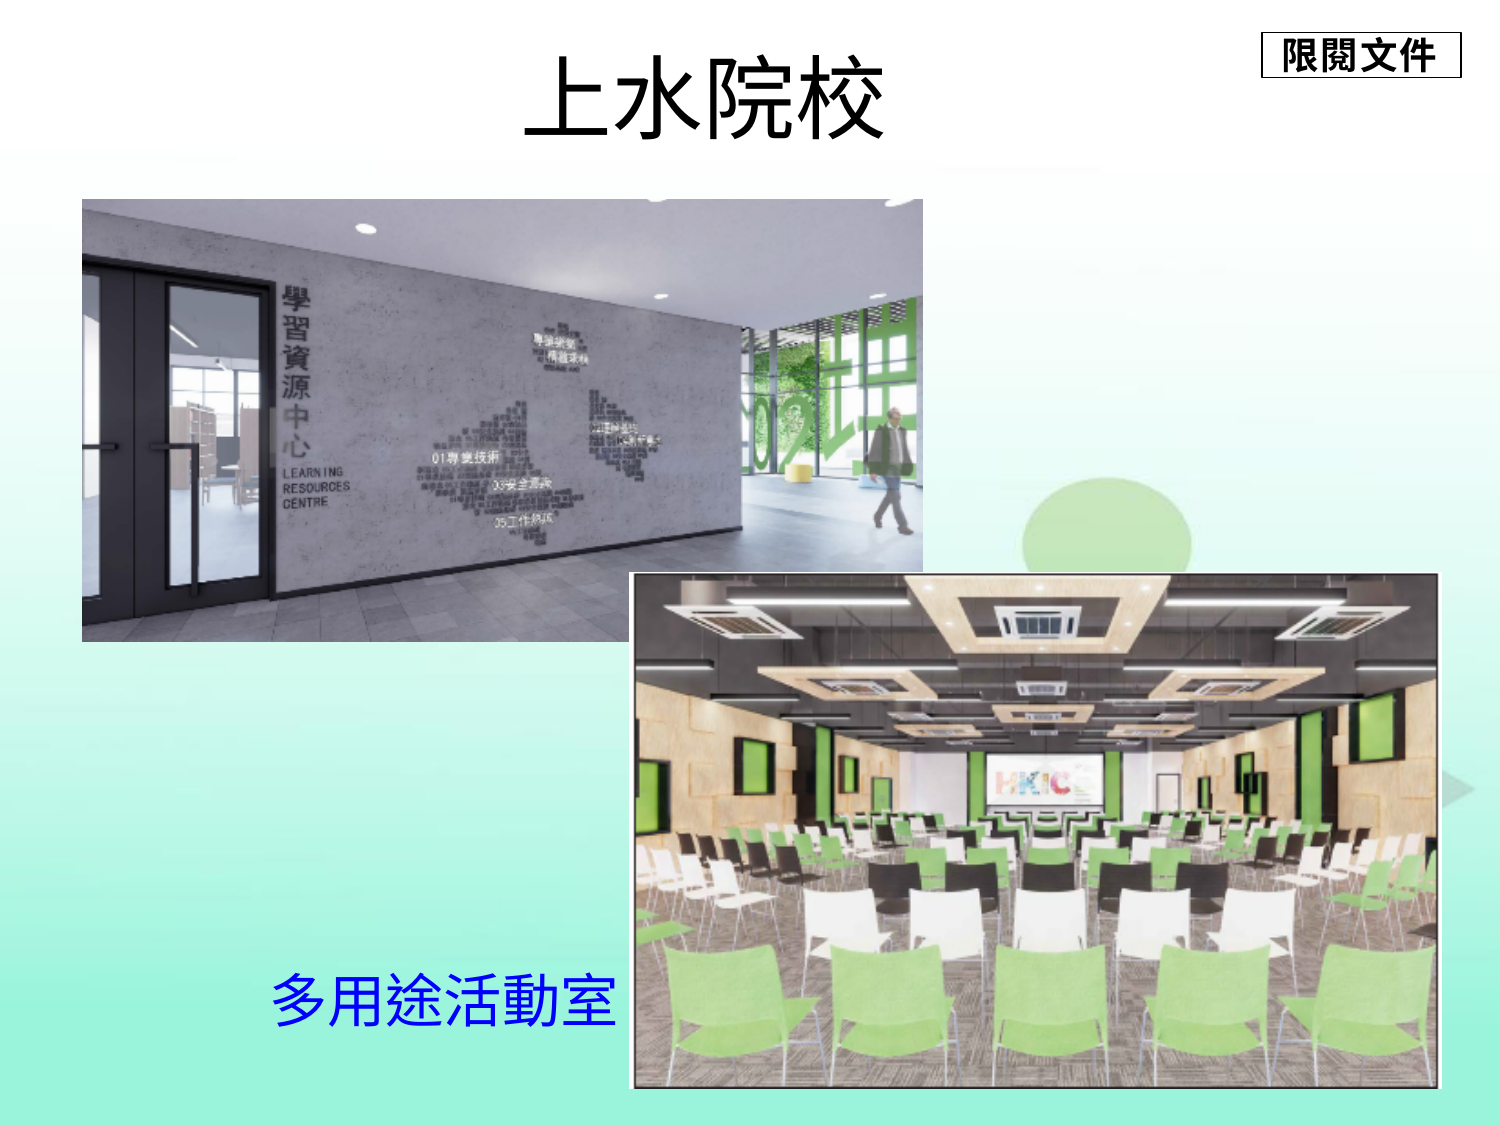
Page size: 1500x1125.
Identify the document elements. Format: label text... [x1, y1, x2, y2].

text_box 多用途活動室 [254, 965, 629, 1042]
text_box 限閱文件 [1261, 32, 1461, 78]
title 上水院校 [56, 7, 1351, 200]
picture [0, 0, 1500, 1125]
